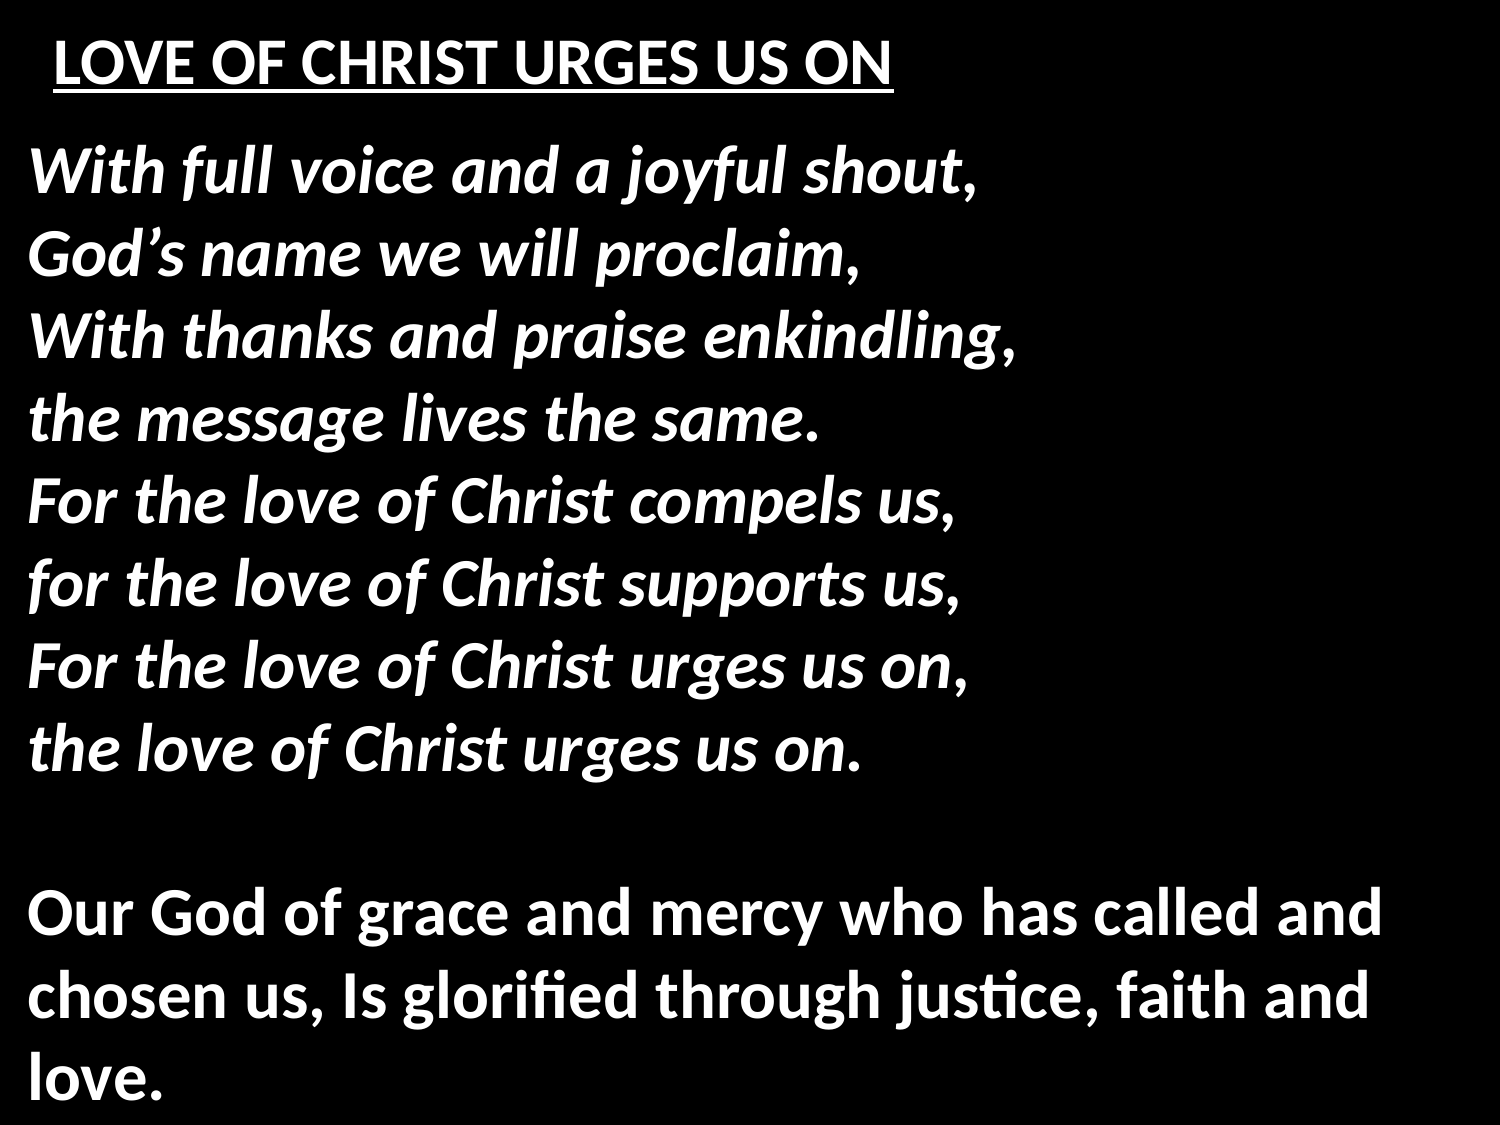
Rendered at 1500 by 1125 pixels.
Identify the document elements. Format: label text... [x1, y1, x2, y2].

title LOVE OF CHRIST URGES US ON [10, 0, 1490, 117]
list With full voice and a joyful shout, God’s name we will proclaim, With thanks and praise enkindling, the message lives the same. For the love of Christ compels us, for the love of Christ supports us, For the love of Christ urges us on, the love of Christ urges us on. Our God of grace and mercy who has called and chosen us, Is glorified through justice, faith and love. [8, 125, 1489, 1116]
